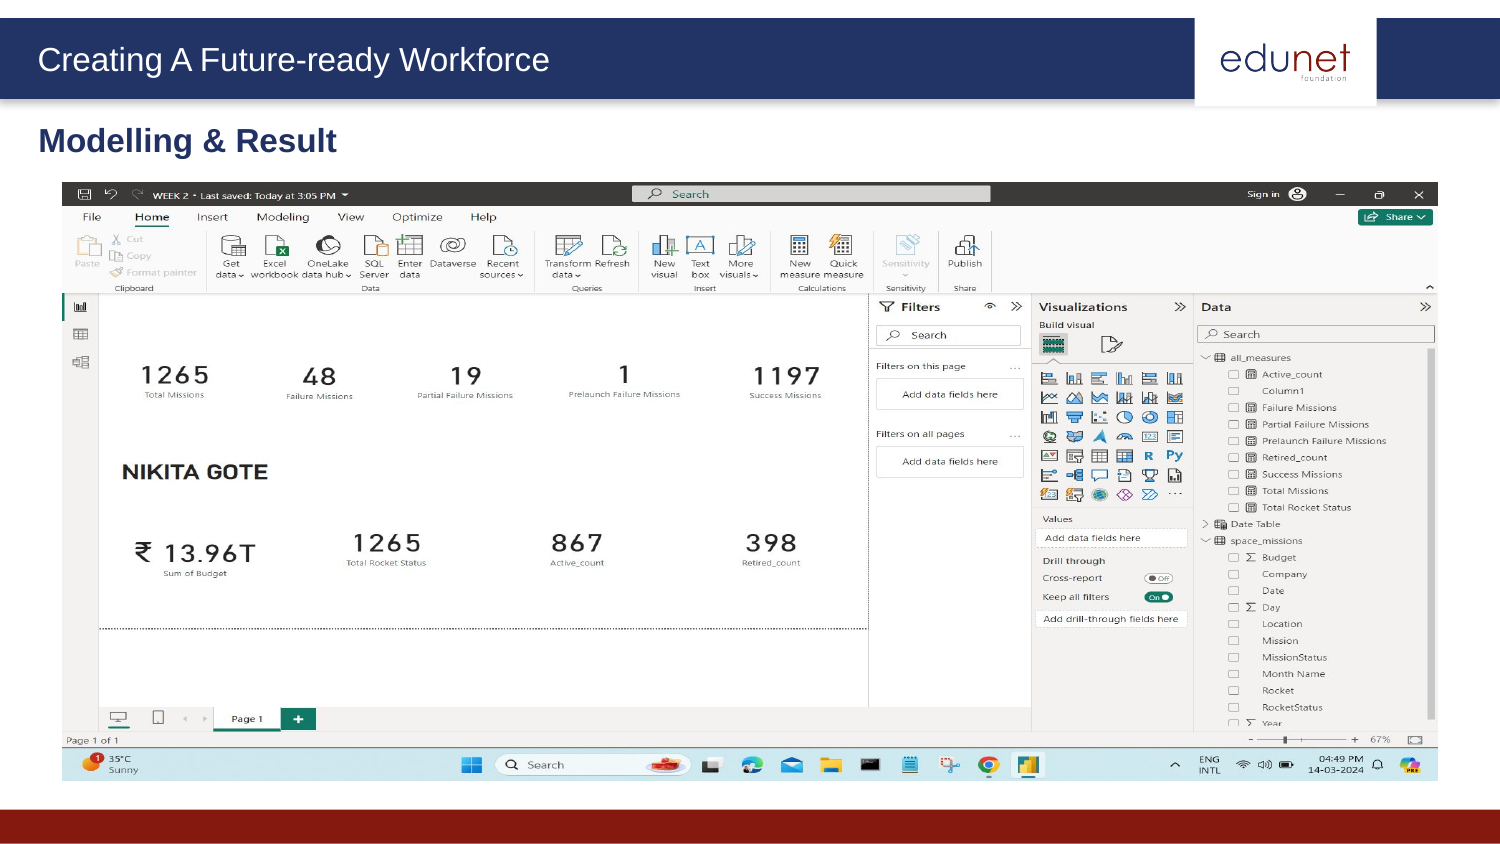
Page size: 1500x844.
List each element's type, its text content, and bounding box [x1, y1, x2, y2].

text_box Modelling & Result [23, 112, 750, 167]
picture [62, 182, 1438, 781]
picture [1215, 38, 1356, 86]
